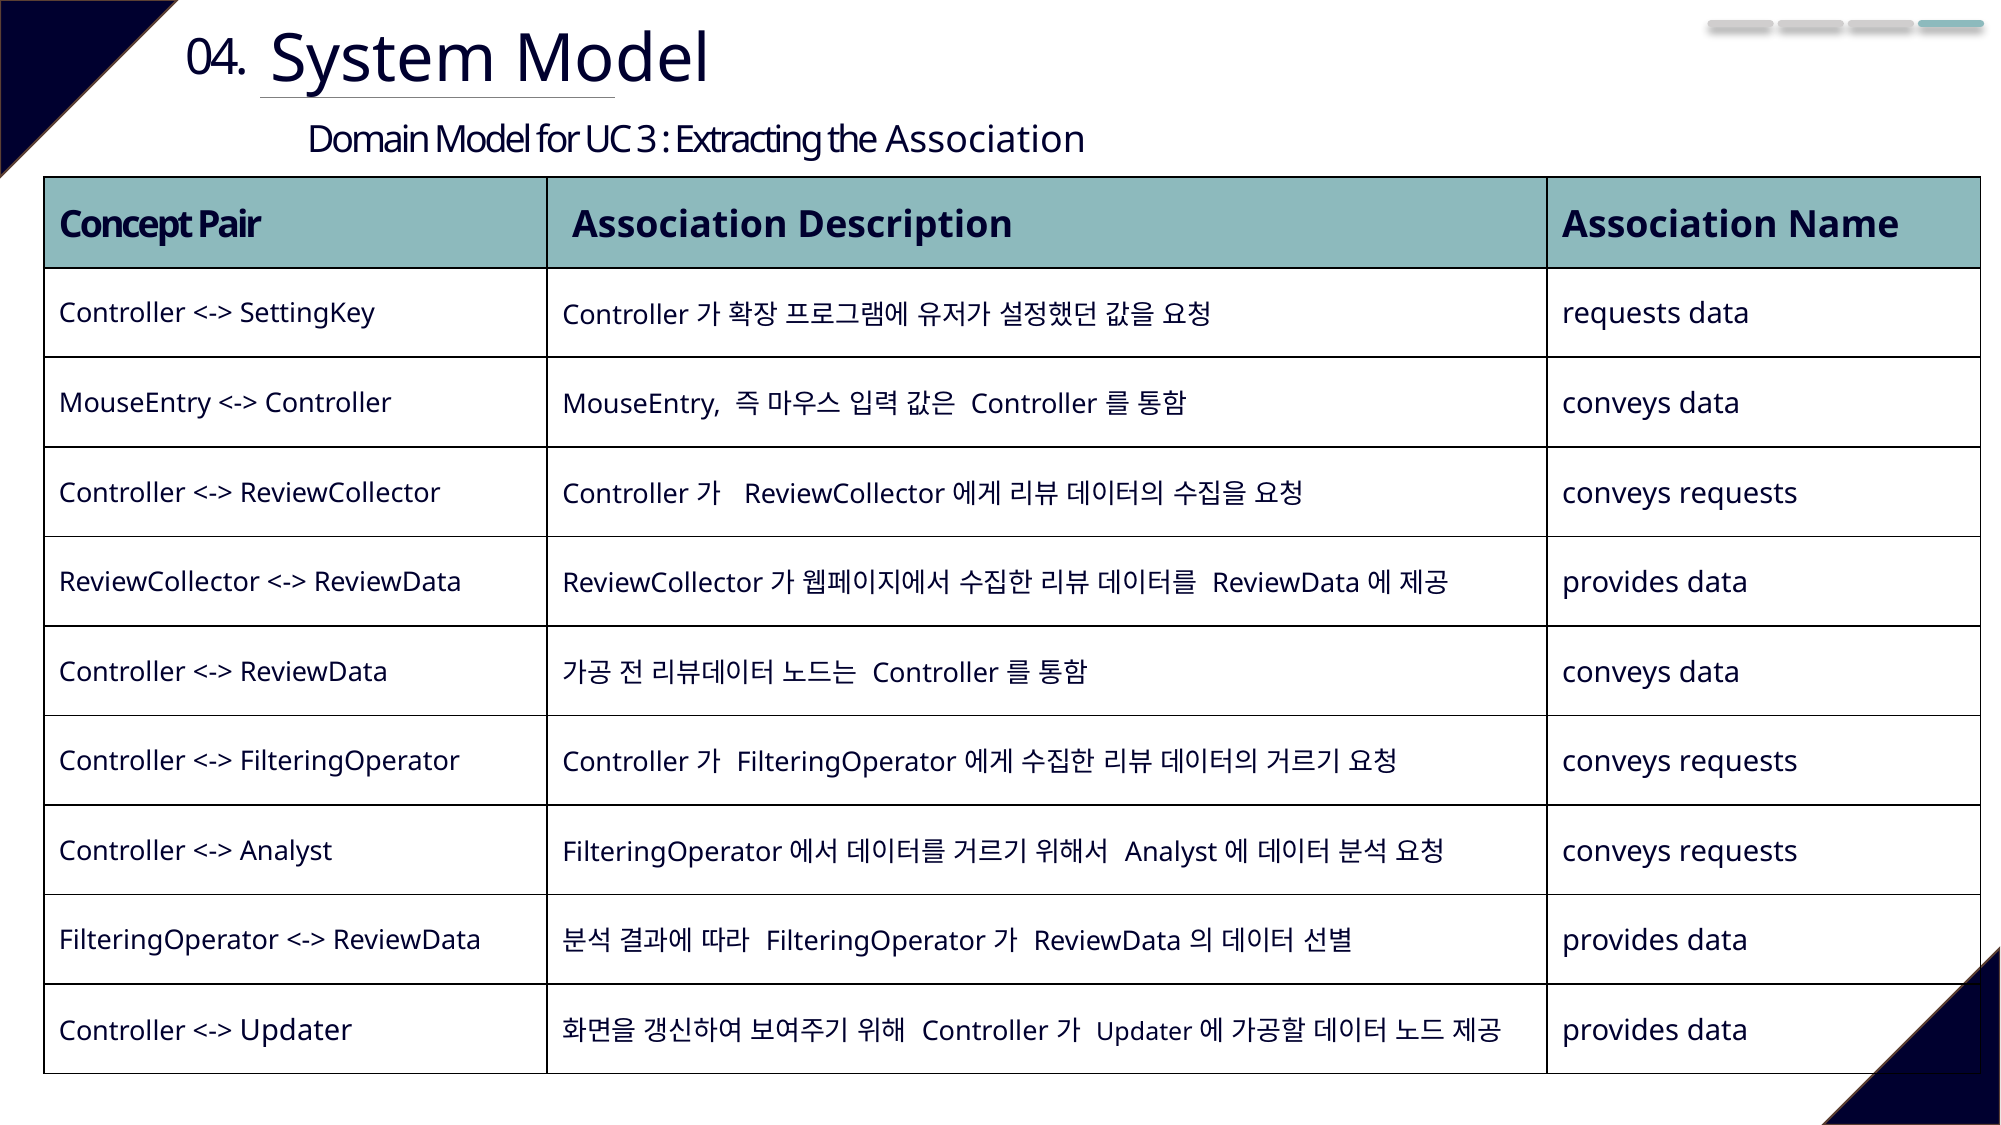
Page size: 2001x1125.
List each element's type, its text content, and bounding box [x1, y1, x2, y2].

table_cell conveys data [1548, 358, 1980, 446]
table_cell Controller가 확장 프로그램에 유저가 설정했던 값을 요청 [548, 269, 1546, 356]
table_cell FilteringOperator <-> ReviewData [45, 895, 546, 983]
table_header Association Name [1548, 178, 1980, 267]
table_cell Controller가 FilteringOperator에게 수집한 리뷰 데이터의 거르기 요청 [548, 716, 1546, 804]
table_cell Controller <-> ReviewCollector [45, 448, 546, 536]
table_cell Controller <-> SettingKey [45, 269, 546, 356]
table_header Association Description [548, 178, 1546, 267]
table_cell Controller <-> FilteringOperator [45, 716, 546, 804]
table_cell MouseEntry <-> Controller [45, 358, 546, 446]
table_cell provides data [1548, 895, 1980, 983]
text_box 04. [170, 17, 255, 93]
text_box System Model [255, 7, 767, 102]
table_cell conveys requests [1548, 716, 1980, 804]
table_cell Controller <-> ReviewData [45, 627, 546, 715]
table_cell 화면을 갱신하여 보여주기 위해 Controller가 Updater에 가공할 데이터 노드 제공 [548, 985, 1546, 1073]
table_cell conveys data [1548, 627, 1980, 715]
text_box Domain Model for UC 3 : Extracting the Association [292, 107, 1111, 168]
table_cell provides data [1548, 985, 1980, 1073]
table_cell Controller <-> Updater [45, 985, 546, 1073]
table_cell Controller가 ReviewCollector에게 리뷰 데이터의 수집을 요청 [548, 448, 1546, 536]
table_cell Controller <-> Analyst [45, 806, 546, 894]
table_cell provides data [1548, 537, 1980, 625]
table_cell ReviewCollector가 웹페이지에서 수집한 리뷰 데이터를 ReviewData에 제공 [548, 537, 1546, 625]
table_header Concept Pair [45, 178, 546, 267]
table_cell ReviewCollector <-> ReviewData [45, 537, 546, 625]
table_cell 분석 결과에 따라 FilteringOperator가 ReviewData의 데이터 선별 [548, 895, 1546, 983]
table_cell FilteringOperator에서 데이터를 거르기 위해서 Analyst에 데이터 분석 요청 [548, 806, 1546, 894]
table_cell 가공 전 리뷰데이터 노드는 Controller를 통함 [548, 627, 1546, 715]
table_cell requests data [1548, 269, 1980, 356]
table_cell MouseEntry, 즉 마우스 입력 값은 Controller를 통함 [548, 358, 1546, 446]
table_cell conveys requests [1548, 806, 1980, 894]
table_cell conveys requests [1548, 448, 1980, 536]
